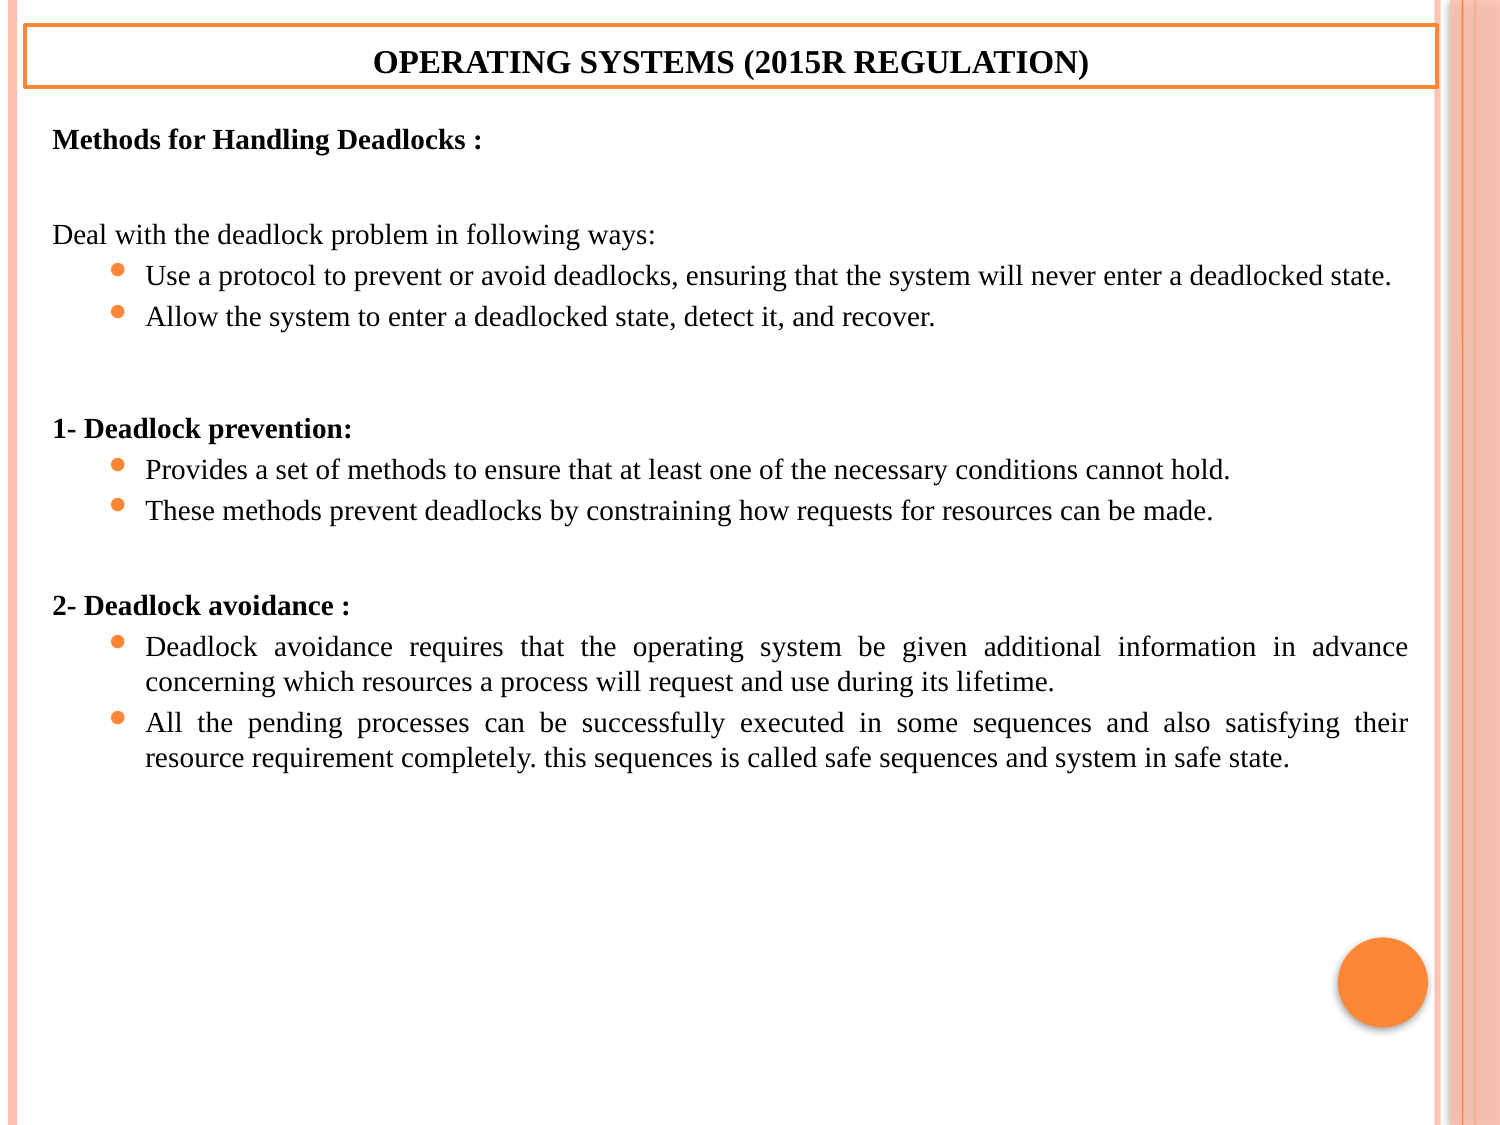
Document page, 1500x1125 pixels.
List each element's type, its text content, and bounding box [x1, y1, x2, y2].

text_box Operating Systems (2015R Regulation) [23, 23, 1439, 89]
list Methods for Handling Deadlocks : Deal with the deadlock problem in following ways: Use a protocol to prevent or avoid deadlocks, ensuring that the system will never enter a deadlocked state. Allow the system to enter a deadlocked state, detect it, and recover. 1- Deadlock prevention: Provides a set of methods to ensure that at least one of the necessary conditions cannot hold. These methods prevent deadlocks by constraining how requests for resources can be made. 2- Deadlock avoidance : Deadlock avoidance requires that the operating system be given additional information in advance concerning which resources a process will request and use during its lifetime. All the pending processes can be successfully executed in some sequences and also satisfying their resource requirement completely. this sequences is called safe sequences and system in safe state. [37, 112, 1425, 1062]
